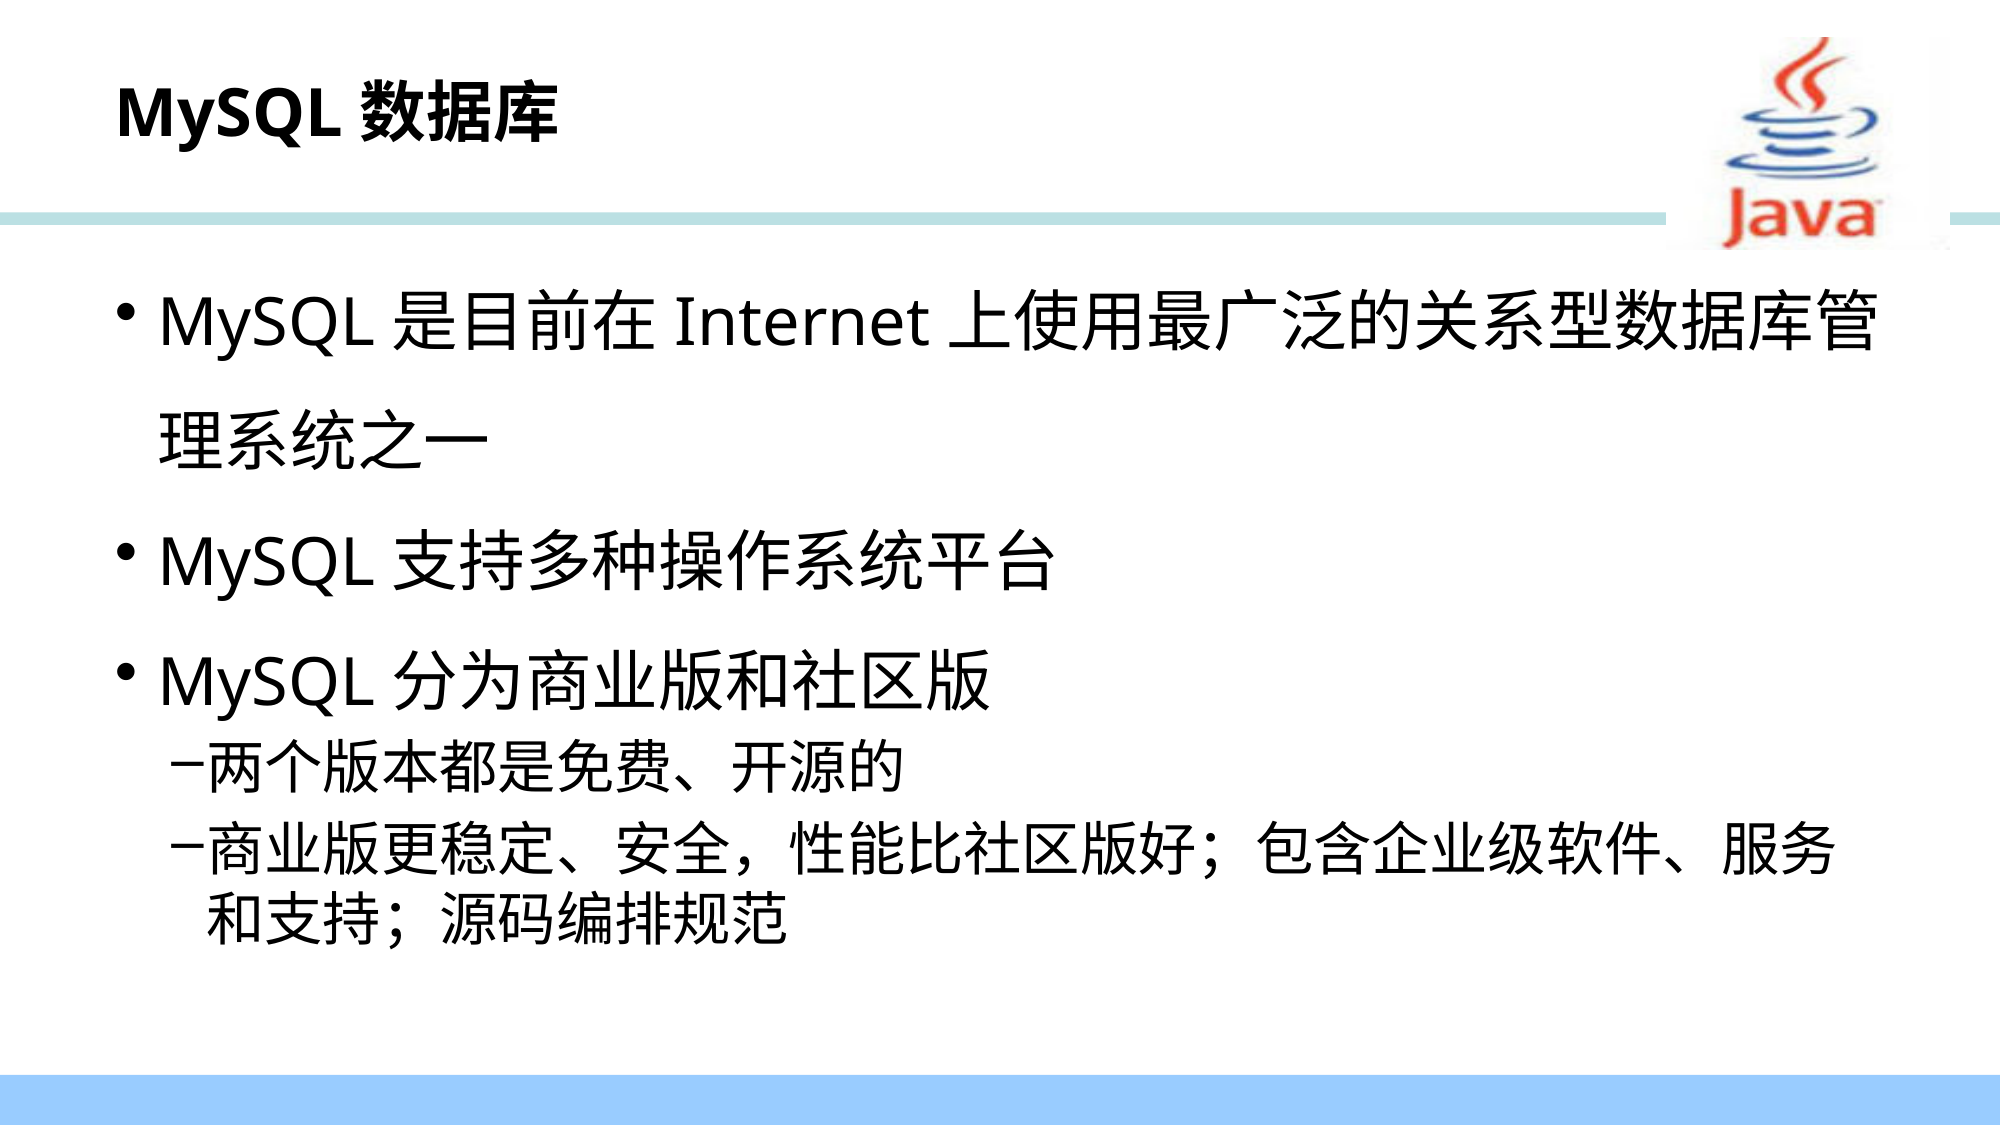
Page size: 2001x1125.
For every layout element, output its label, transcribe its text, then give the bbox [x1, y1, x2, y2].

title MySQL数据库 [99, 45, 1700, 175]
list MySQL是目前在Internet上使用最广泛的关系型数据库管理系统之一 MySQL支持多种操作系统平台 MySQL分为商业版和社区版 两个版本都是免费、开源的 商业版更稳定、安全，性能比社区版好；包含企业级软件、服务和支持；源码编排规范 [99, 231, 1900, 975]
picture [1666, 37, 1950, 250]
